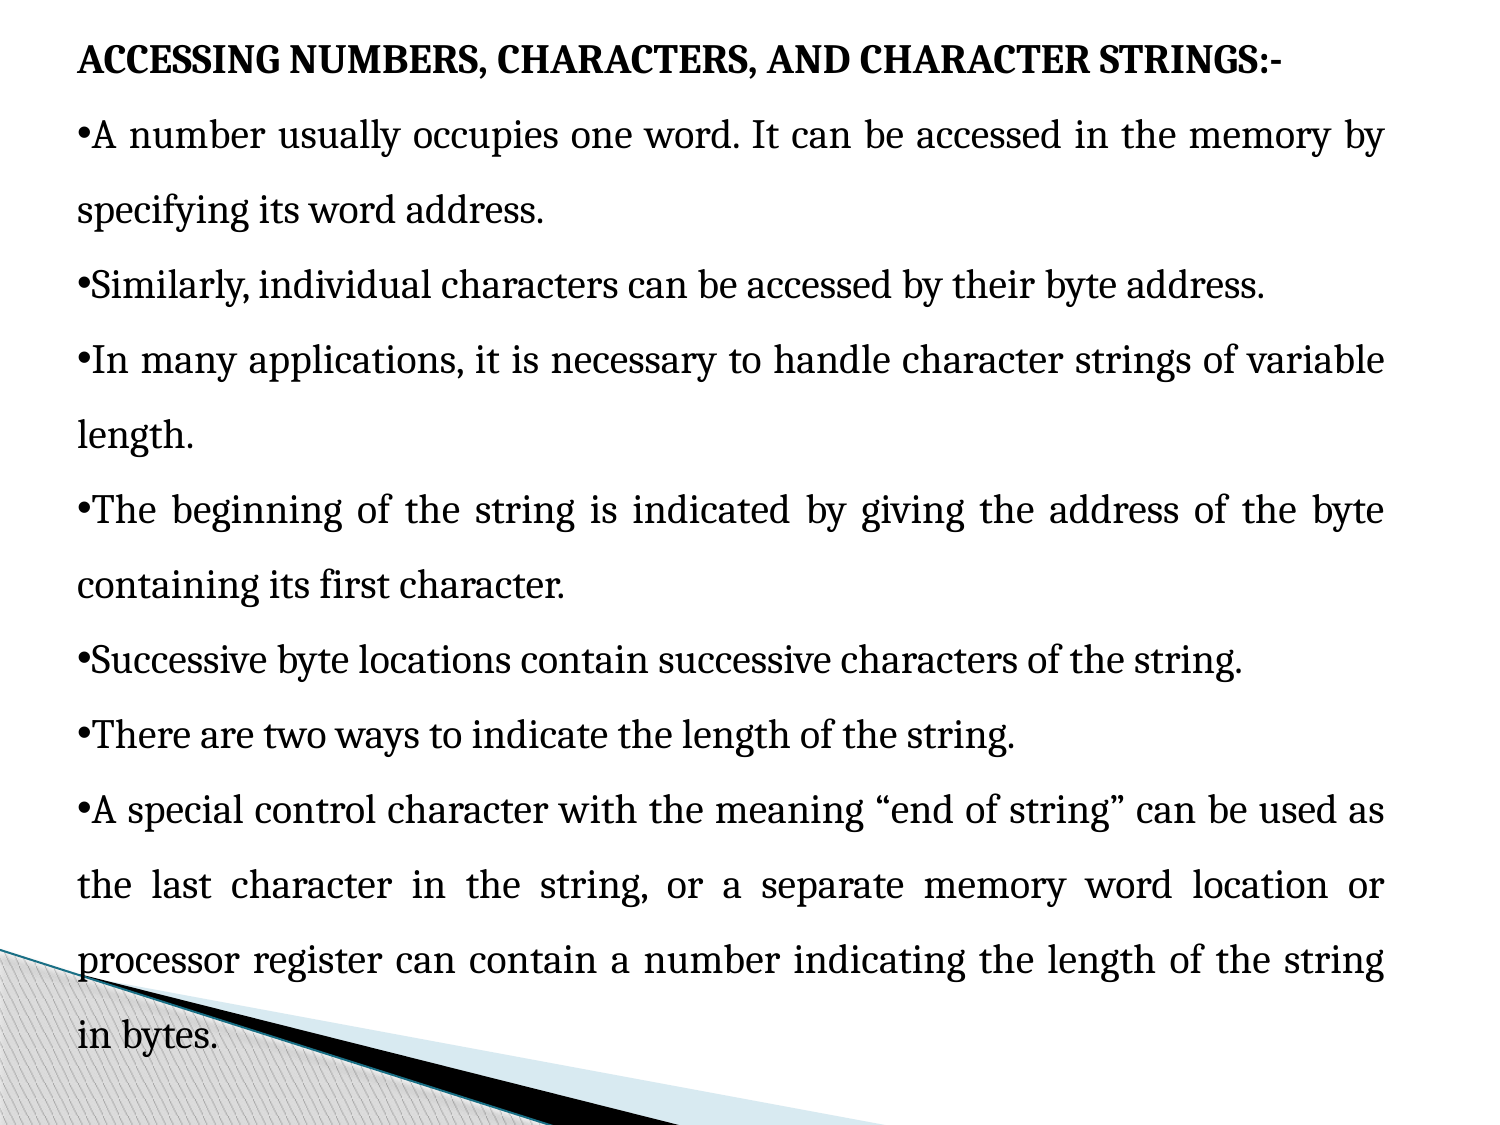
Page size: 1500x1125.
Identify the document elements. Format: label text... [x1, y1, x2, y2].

text_box ACCESSING NUMBERS, CHARACTERS, AND CHARACTER STRINGS:- A number usually occupies one word. It can be accessed in the memory by specifying its word address. Similarly, individual characters can be accessed by their byte address. In many applications, it is necessary to handle character strings of variable length. The beginning of the string is indicated by giving the address of the byte containing its first character. Successive byte locations contain successive characters of the string. There are two ways to indicate the length of the string. A special control character with the meaning “end of string” can be used as the last character in the string, or a separate memory word location or processor register can contain a number indicating the length of the string in bytes. [62, 0, 1400, 1065]
